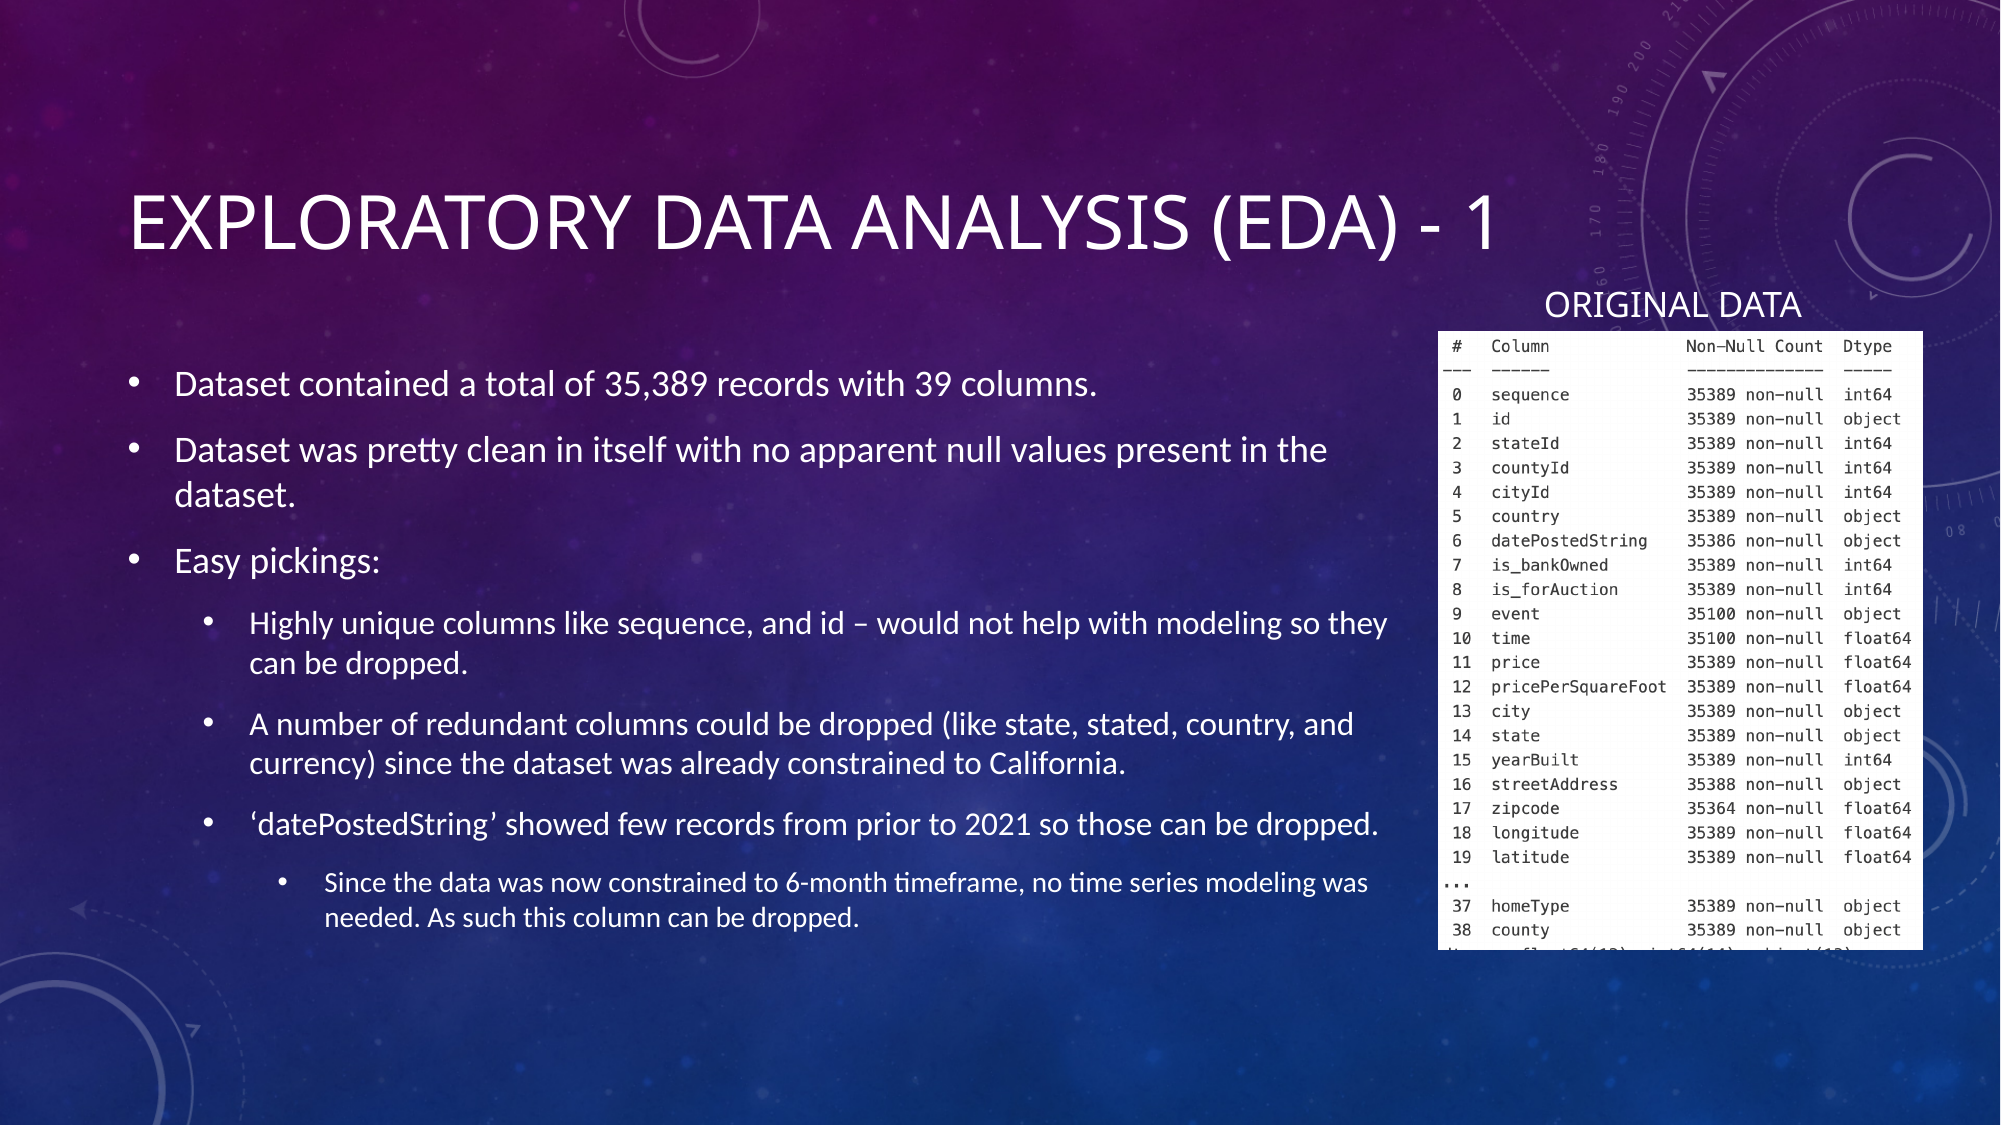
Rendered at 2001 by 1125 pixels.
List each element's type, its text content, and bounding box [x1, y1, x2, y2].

picture [0, 0, 2001, 1125]
list Dataset contained a total of 35,389 records with 39 columns. Dataset was pretty clean in itself with no apparent null values present in the dataset. Easy pickings: Highly unique columns like sequence, and id – would not help with modeling so they can be dropped. A number of redundant columns could be dropped (like state, stated, country, and currency) since the dataset was already constrained to California. ‘datePostedString’ showed few records from prior to 2021 so those can be dropped. Since the data was now constrained to 6-month timeframe, no time series modeling was needed. As such this column can be dropped. [112, 351, 1417, 950]
text_box Original Data [1528, 256, 1833, 331]
title Exploratory Data Analysis (EDA) - 1 [112, 99, 1775, 339]
